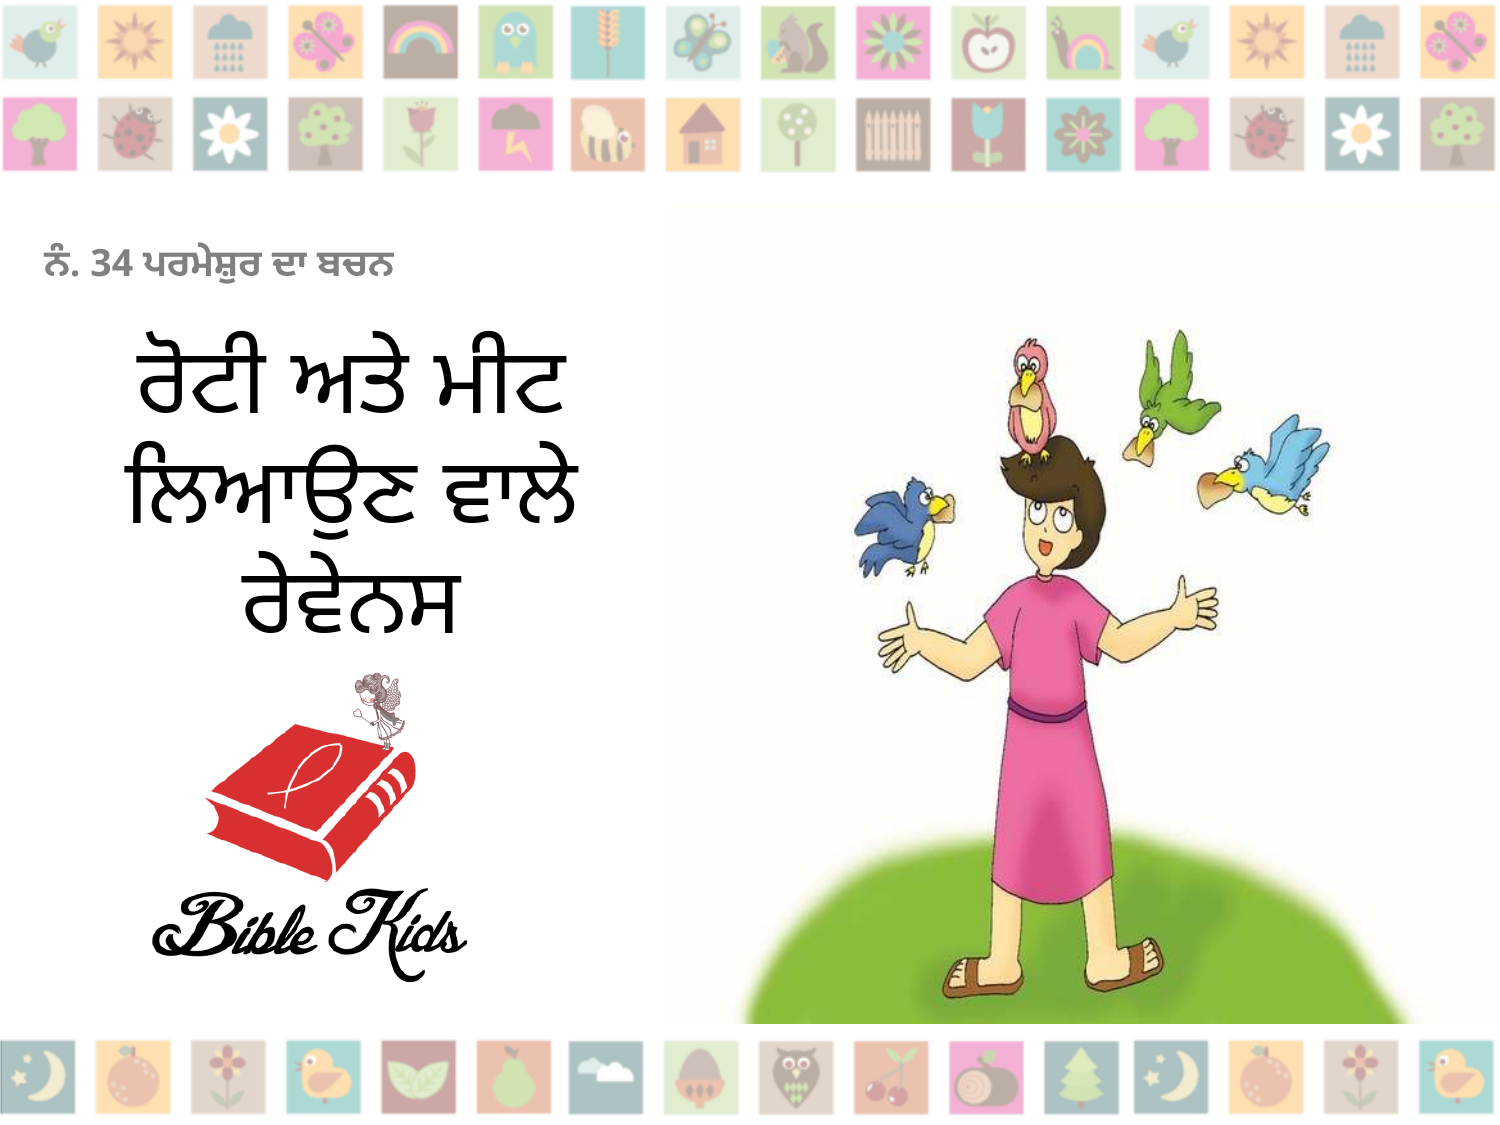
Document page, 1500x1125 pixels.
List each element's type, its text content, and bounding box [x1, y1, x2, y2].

text_box ਰੋਟੀ ਅਤੇ ਮੀਟ ਲਿਆਉਣ ਵਾਲੇ ਰੇਵੇਨਸ [29, 314, 661, 659]
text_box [0, 3, 1500, 181]
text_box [0, 1028, 1500, 1118]
text_box ਨੰ. 34 ਪਰਮੇਸ਼ੁਰ ਦਾ ਬਚਨ [29, 231, 514, 292]
picture [666, 204, 1500, 1024]
picture [129, 638, 500, 1007]
